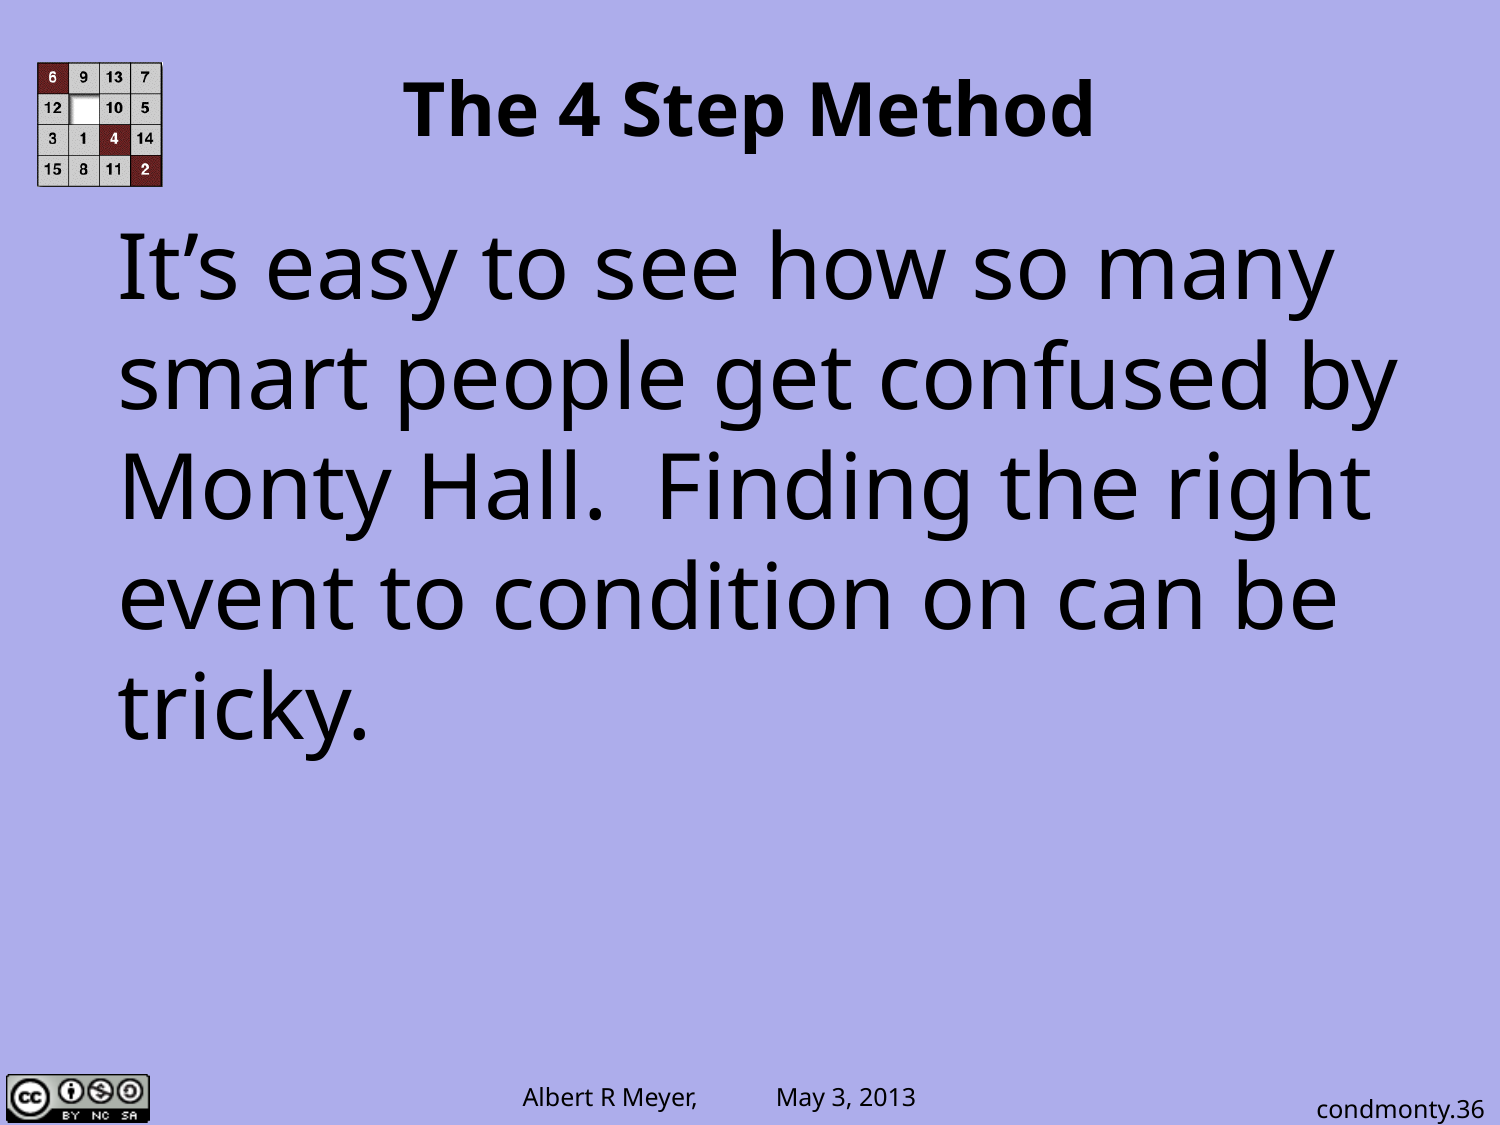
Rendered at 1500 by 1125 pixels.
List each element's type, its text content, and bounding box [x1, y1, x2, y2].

slide_number condmonty.36 [1262, 1085, 1500, 1124]
title The 4 Step Method [212, 37, 1288, 176]
picture [37, 62, 163, 187]
picture [6, 1074, 150, 1123]
text_box It’s easy to see how so many smart people get confused by Monty Hall. Finding the right event to condition on can be tricky. [102, 200, 1415, 765]
